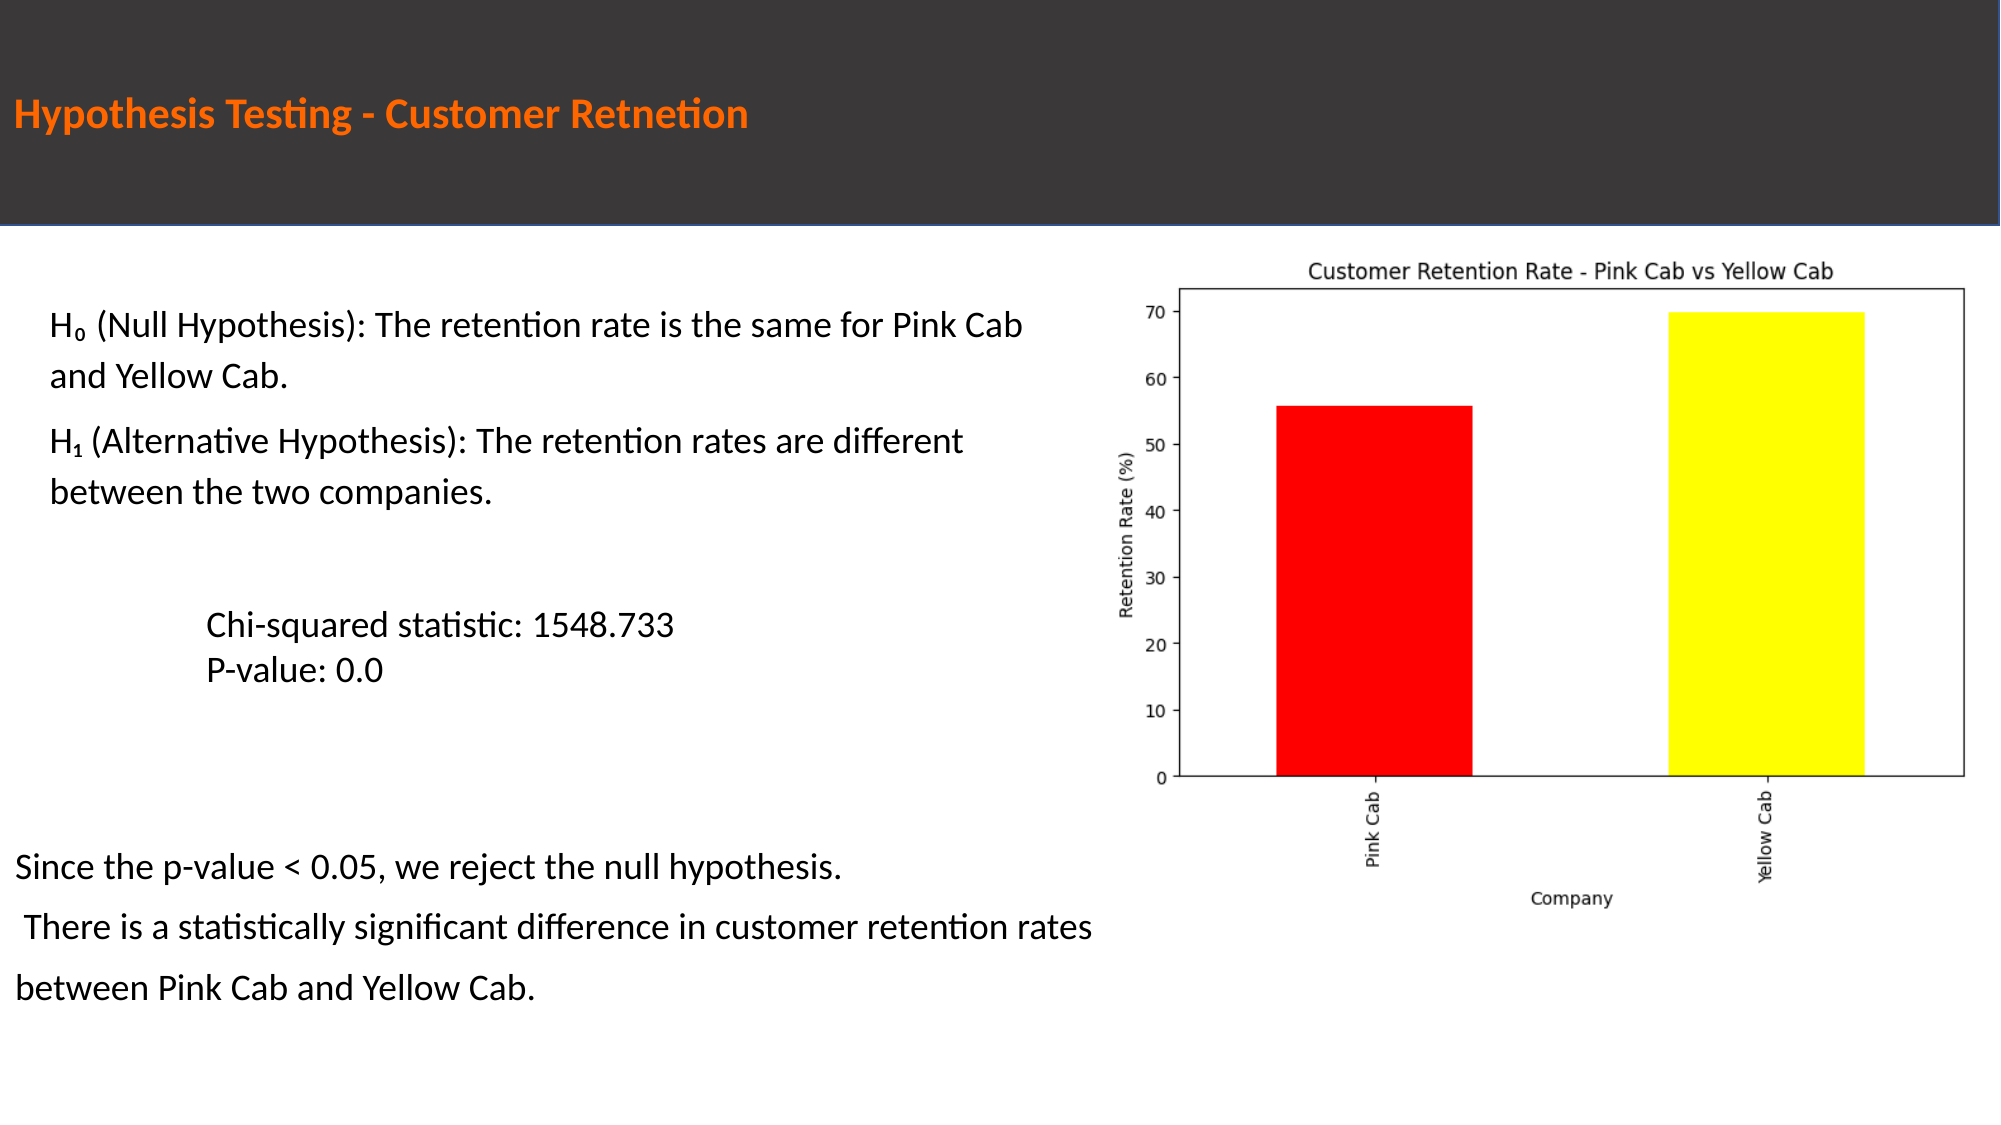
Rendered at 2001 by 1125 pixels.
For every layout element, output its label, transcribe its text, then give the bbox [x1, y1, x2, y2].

text_box H₀ (Null Hypothesis): The retention rate is the same for Pink Cab and Yellow Cab. H₁ (Alternative Hypothesis): The retention rates are different between the two companies. [34, 277, 1065, 528]
text_box Since the p-value < 0.05, we reject the null hypothesis. There is a statistically significant difference in customer retention rates between Pink Cab and Yellow Cab. [0, 810, 1242, 1059]
text_box Chi-squared statistic: 1548.733 P-value: 0.0 [191, 585, 809, 705]
picture [1107, 249, 1976, 921]
text_box Hypothesis Testing - Customer Retnetion [0, 0, 1999, 225]
